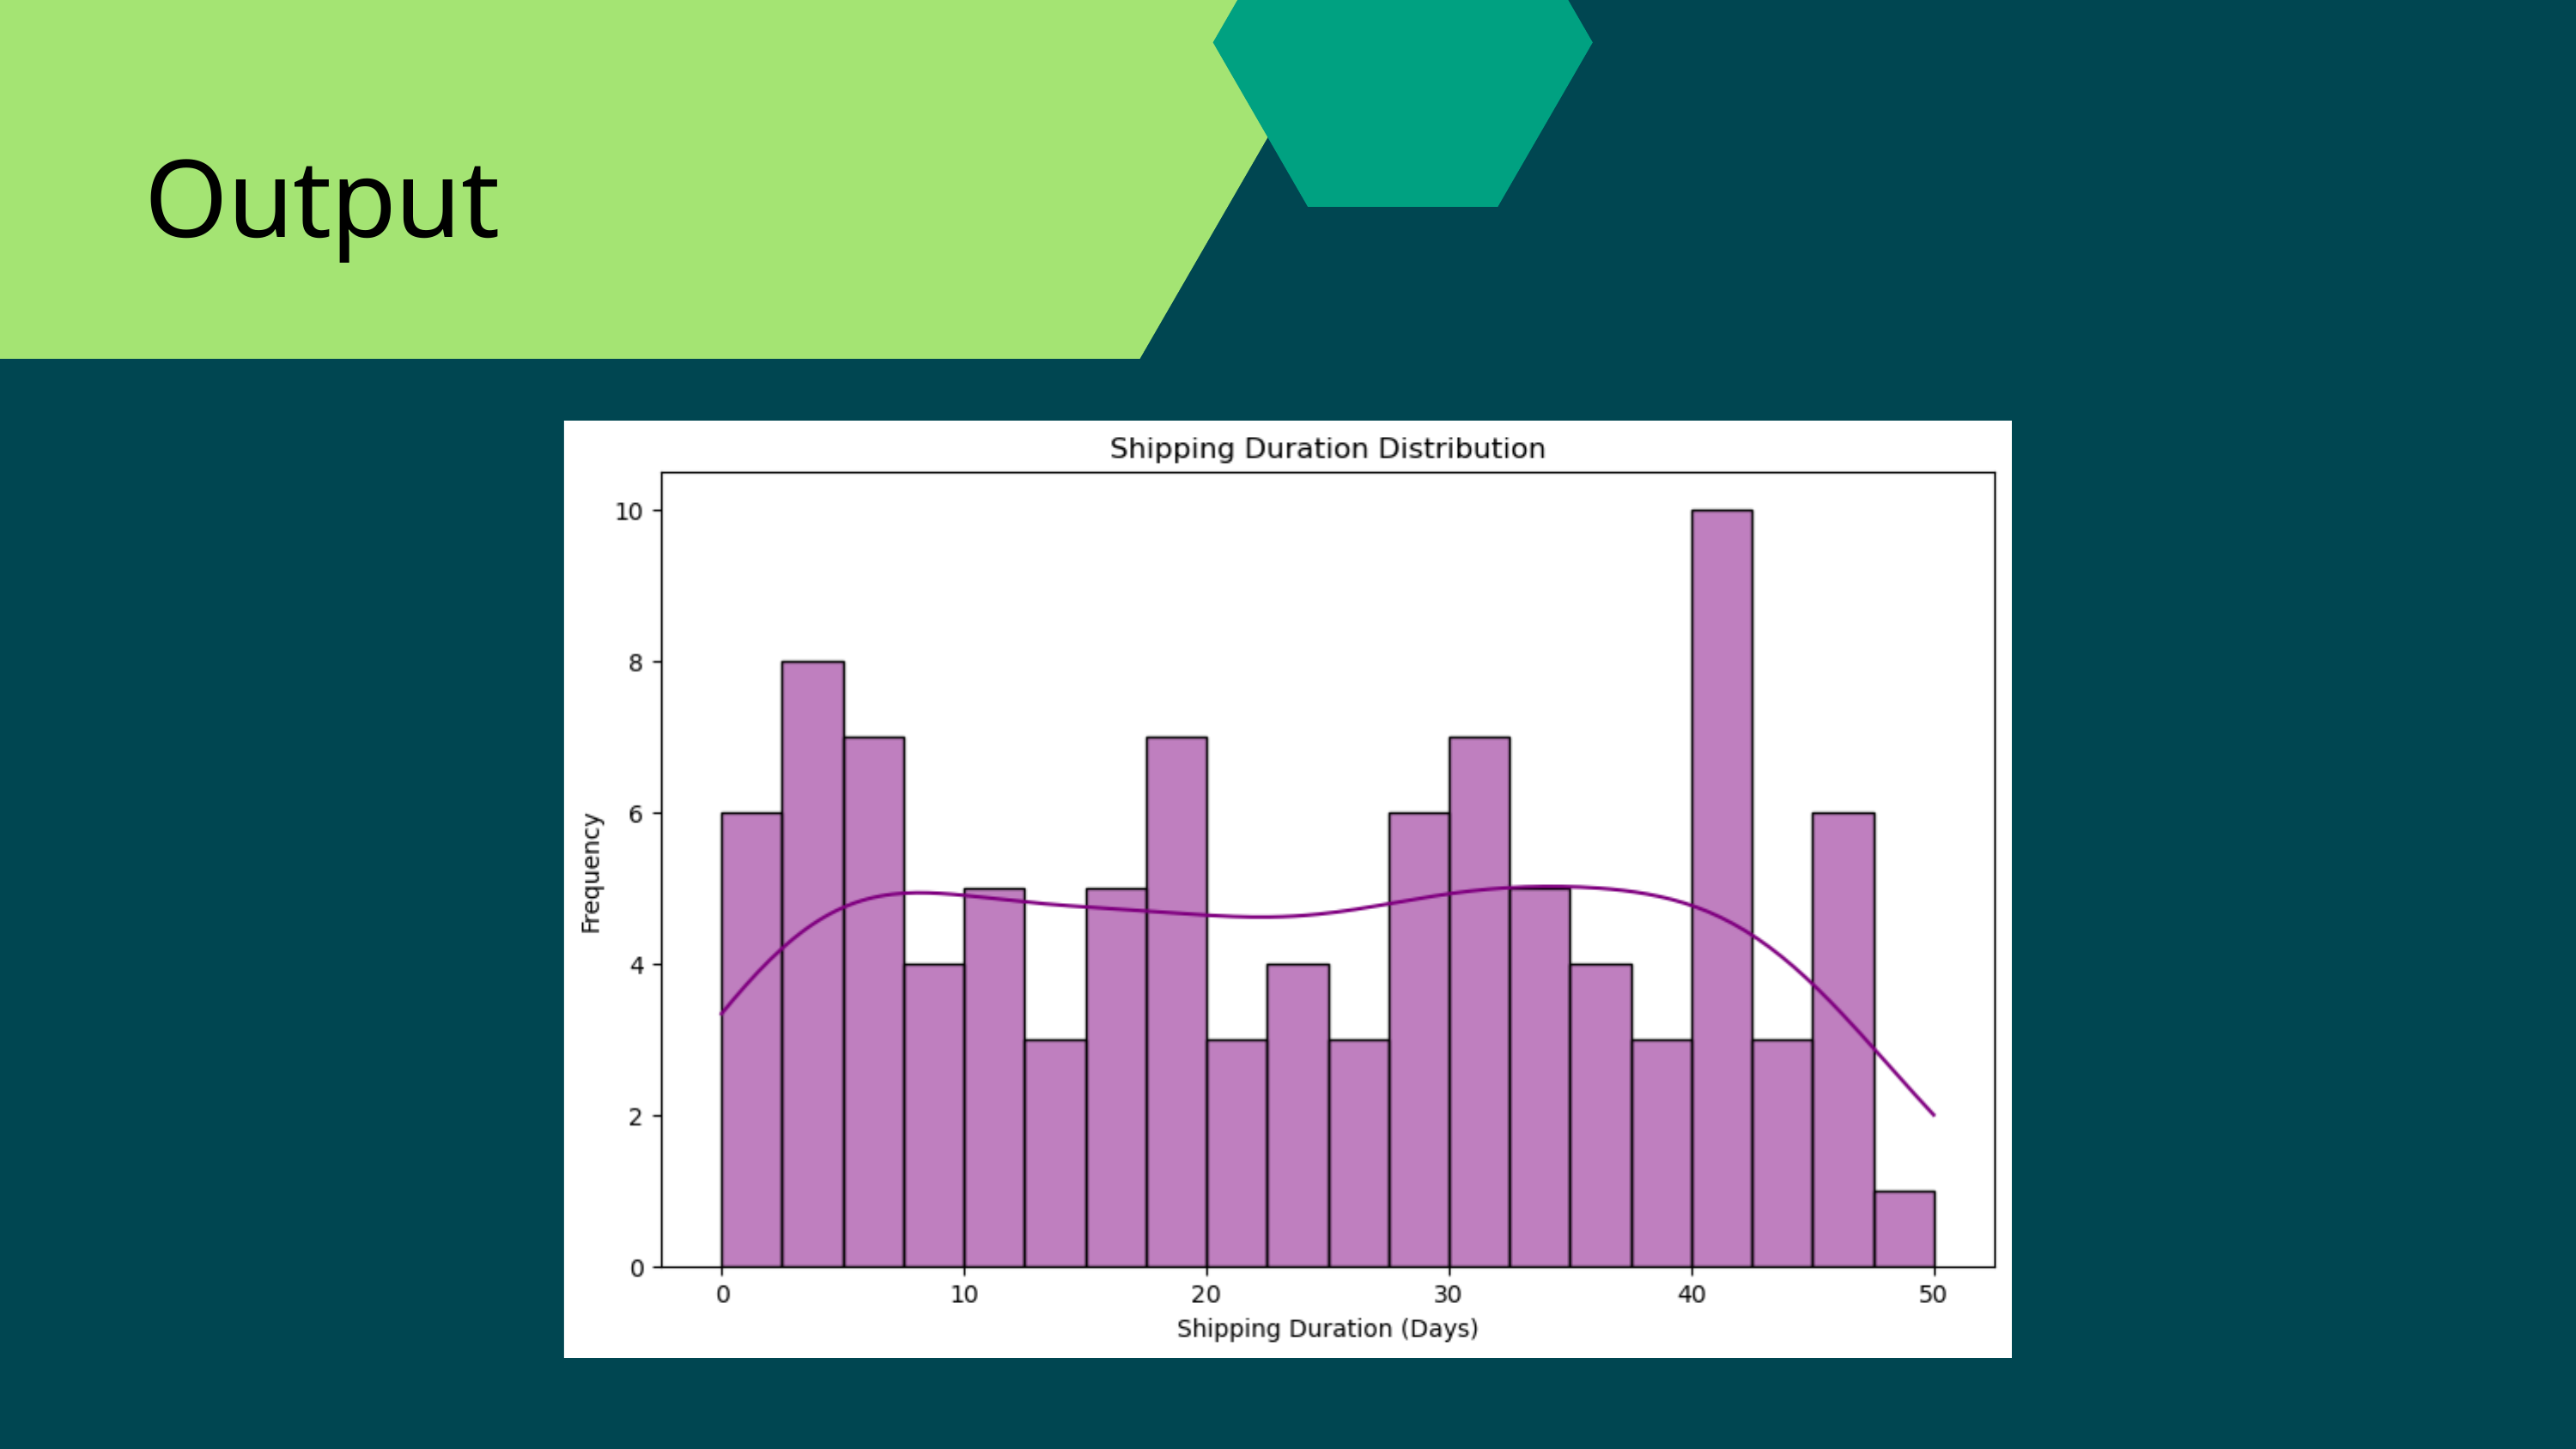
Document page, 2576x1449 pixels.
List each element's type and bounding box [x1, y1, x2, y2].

text_box [1212, 0, 1594, 208]
text_box [563, 421, 2013, 1358]
text_box [0, 0, 1394, 360]
